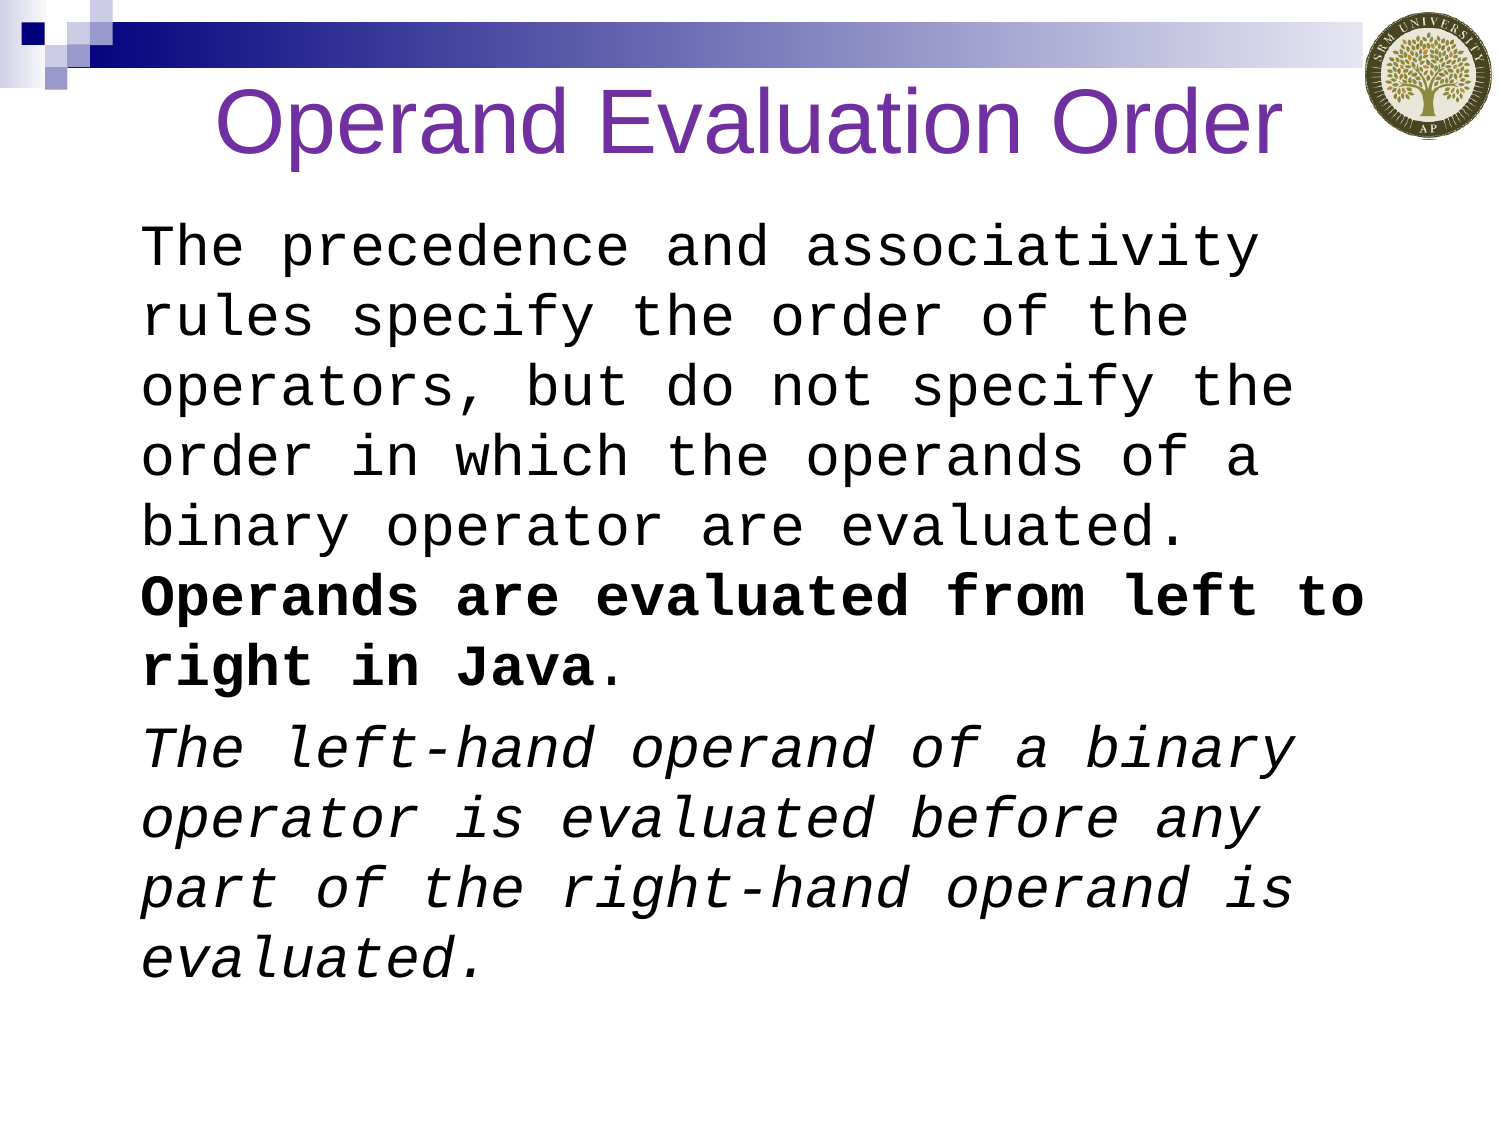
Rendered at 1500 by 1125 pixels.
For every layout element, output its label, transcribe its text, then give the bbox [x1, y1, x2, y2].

list The precedence and associativity rules specify the order of the operators, but do not specify the order in which the operands of a binary operator are evaluated. Operands are evaluated from left to right in Java. The left-hand operand of a binary operator is evaluated before any part of the right-hand operand is evaluated. [125, 200, 1413, 988]
picture [1388, 0, 1499, 141]
title Operand Evaluation Order [112, 0, 1388, 233]
